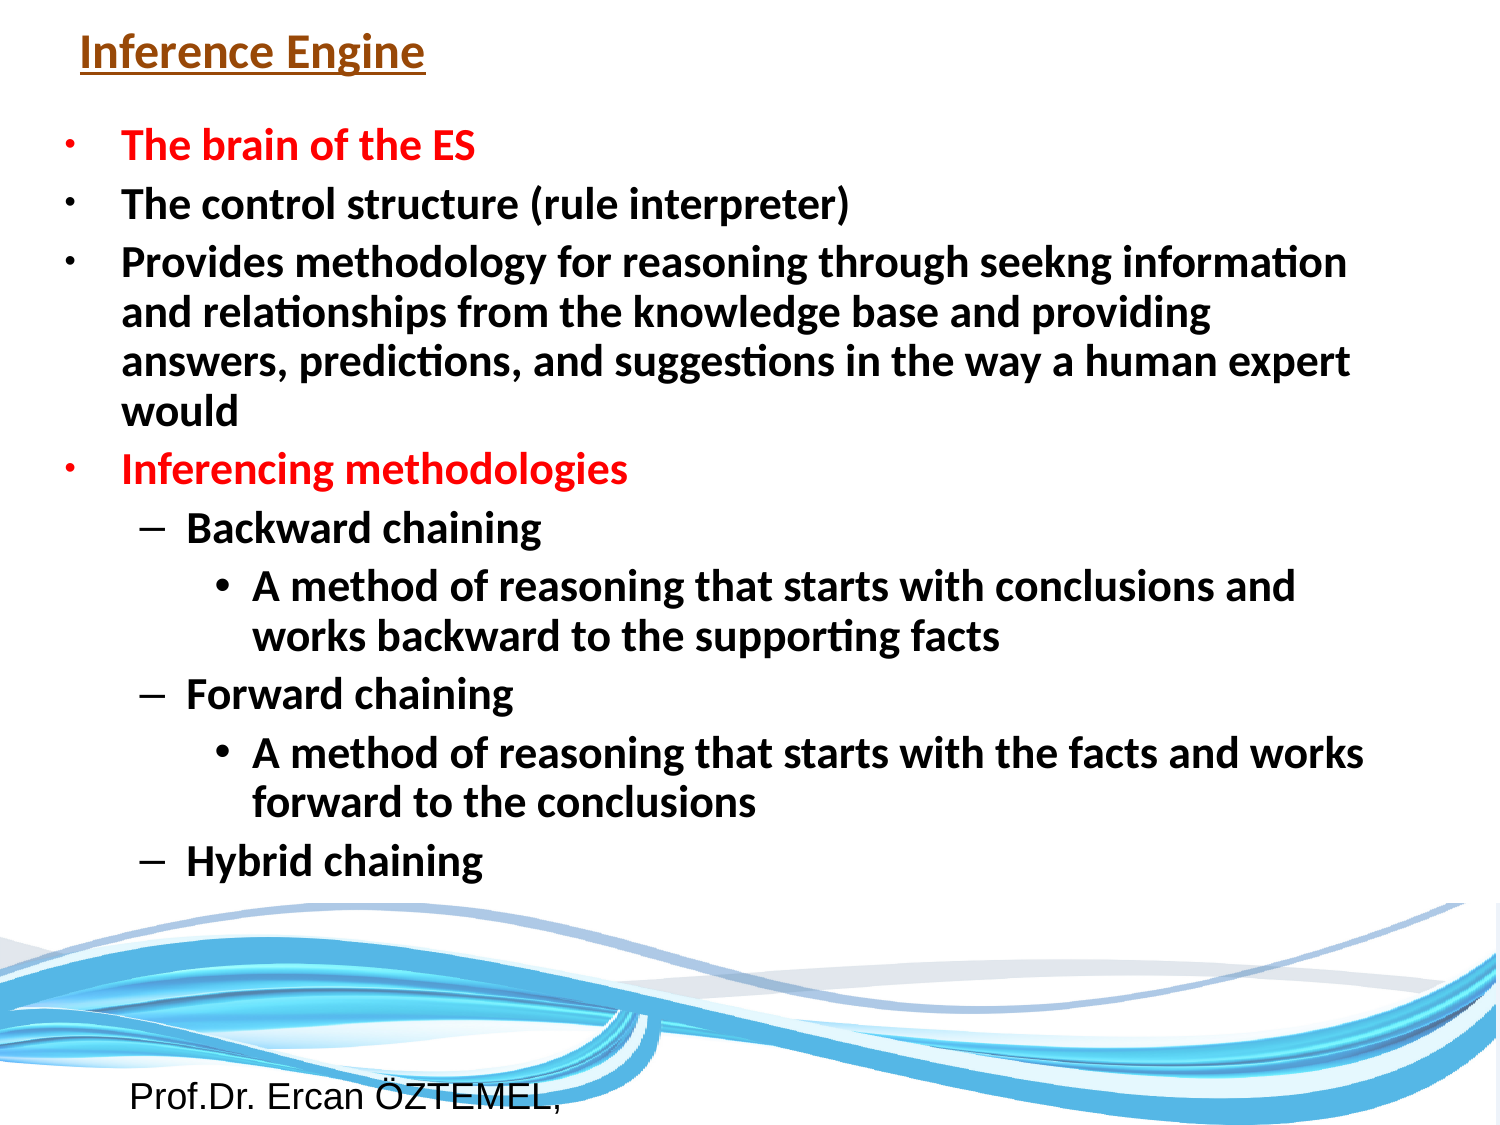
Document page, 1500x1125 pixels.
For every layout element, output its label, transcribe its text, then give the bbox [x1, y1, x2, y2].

list The brain of the ES The control structure (rule interpreter) Provides methodology for reasoning through seekng information and relationships from the knowledge base and providing answers, predictions, and suggestions in the way a human expert would Inferencing methodologies Backward chaining A method of reasoning that starts with conclusions and works backward to the supporting facts Forward chaining A method of reasoning that starts with the facts and works forward to the conclusions Hybrid chaining [49, 113, 1400, 977]
title Inference Engine [64, 6, 1471, 91]
picture [0, 903, 1500, 1125]
